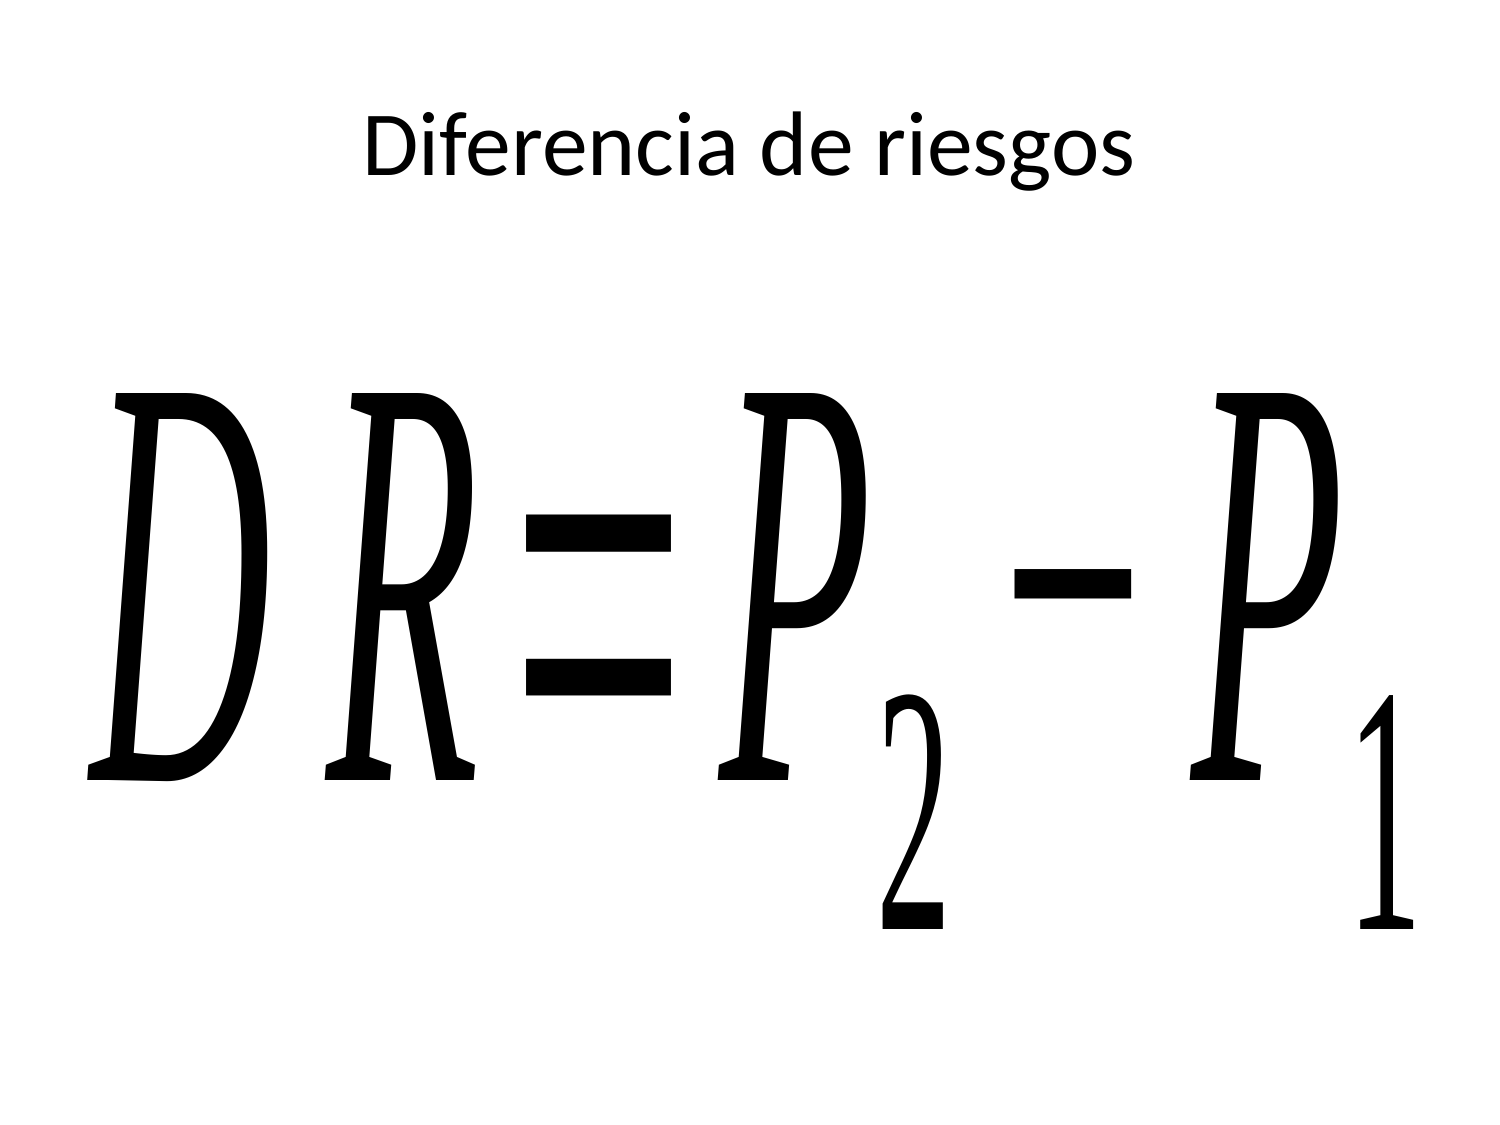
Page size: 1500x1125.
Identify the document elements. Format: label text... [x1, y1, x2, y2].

title Diferencia de riesgos [75, 45, 1425, 233]
